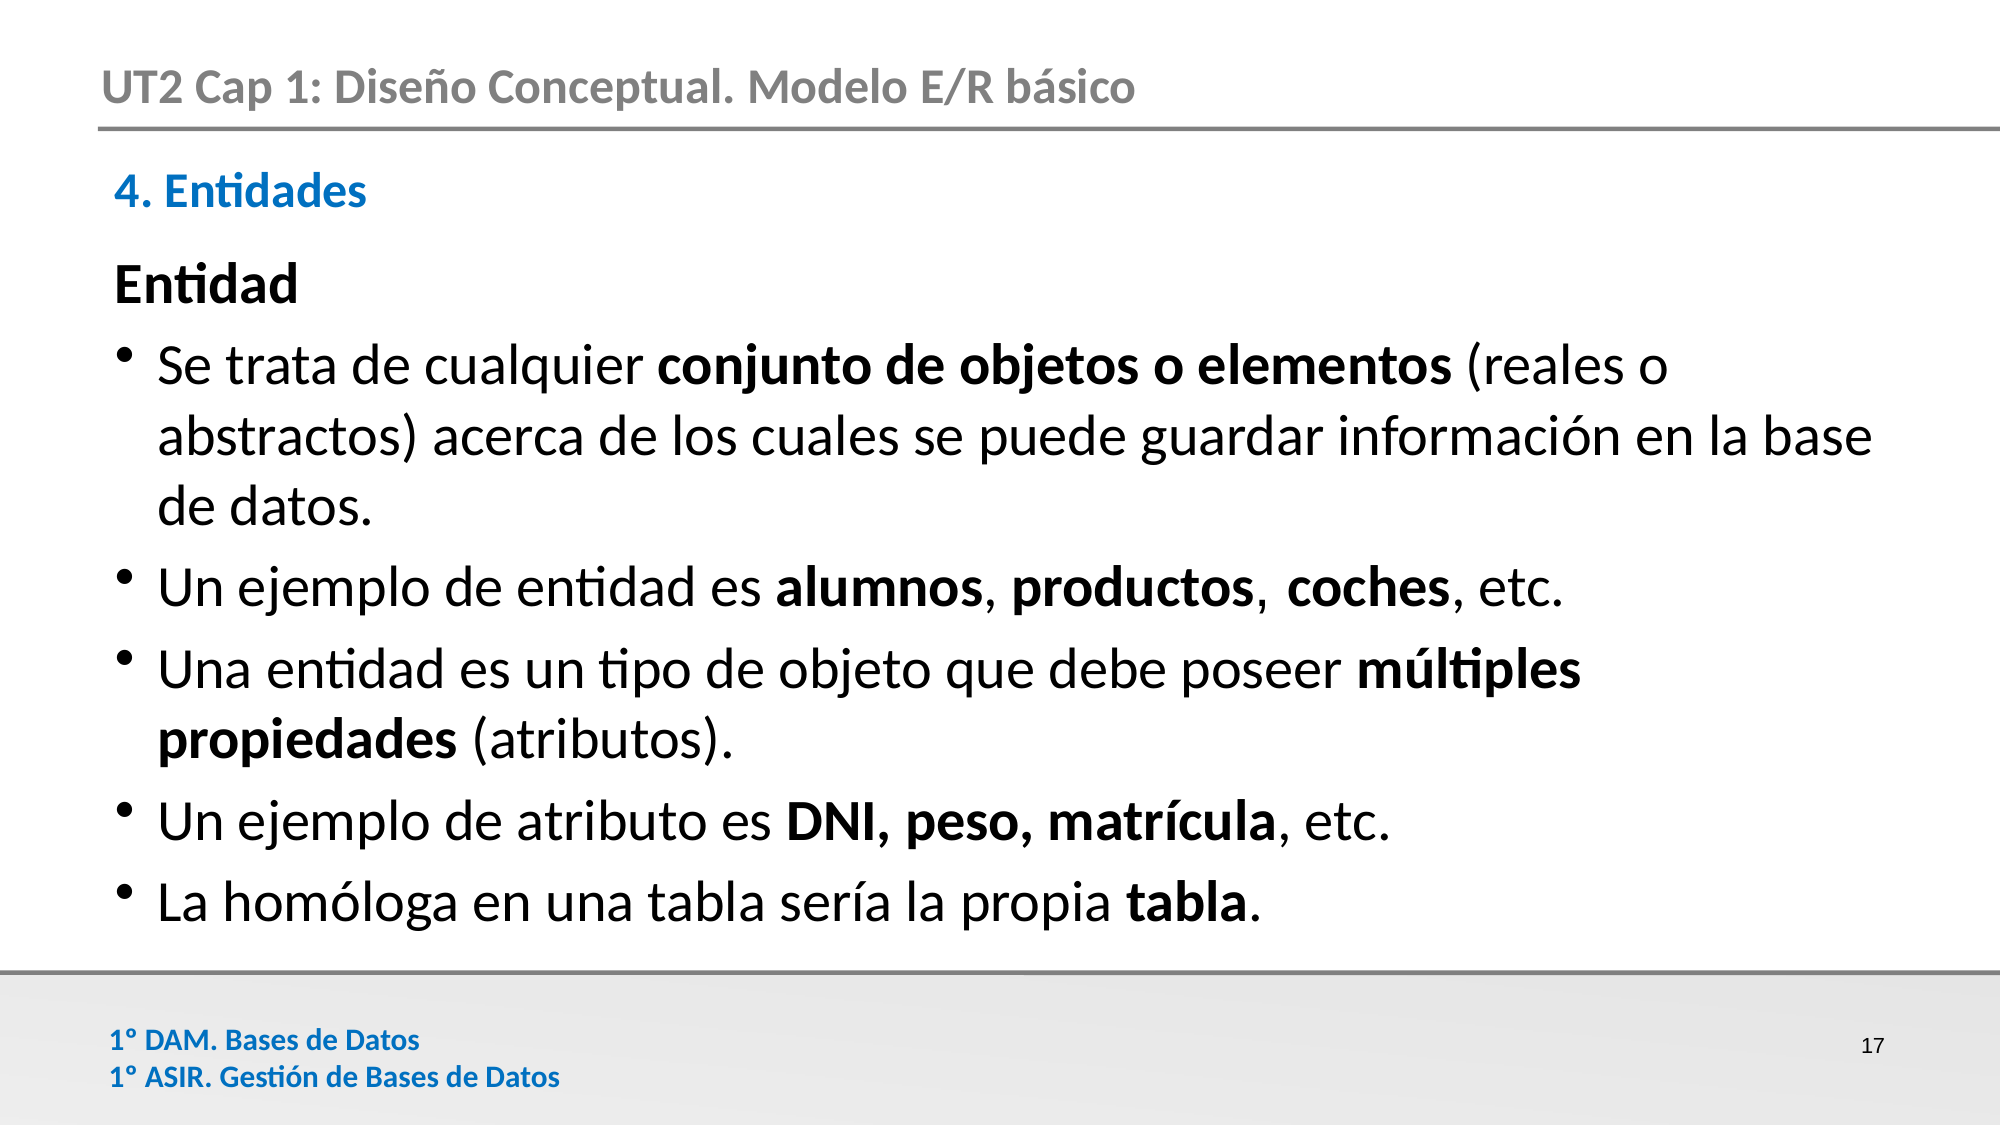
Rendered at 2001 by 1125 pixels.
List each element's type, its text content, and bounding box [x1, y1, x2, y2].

slide_number 17 [1433, 1024, 1901, 1103]
list Entidad Se trata de cualquier conjunto de objetos o elementos (reales o abstractos) acerca de los cuales se puede guardar información en la base de datos. Un ejemplo de entidad es alumnos, productos, coches, etc. Una entidad es un tipo de objeto que debe poseer múltiples propiedades (atributos). Un ejemplo de atributo es DNI, peso, matrícula, etc. La homóloga en una tabla sería la propia tabla. [99, 237, 1901, 934]
list 4. Entidades [99, 149, 1898, 238]
picture [0, 975, 2000, 1125]
